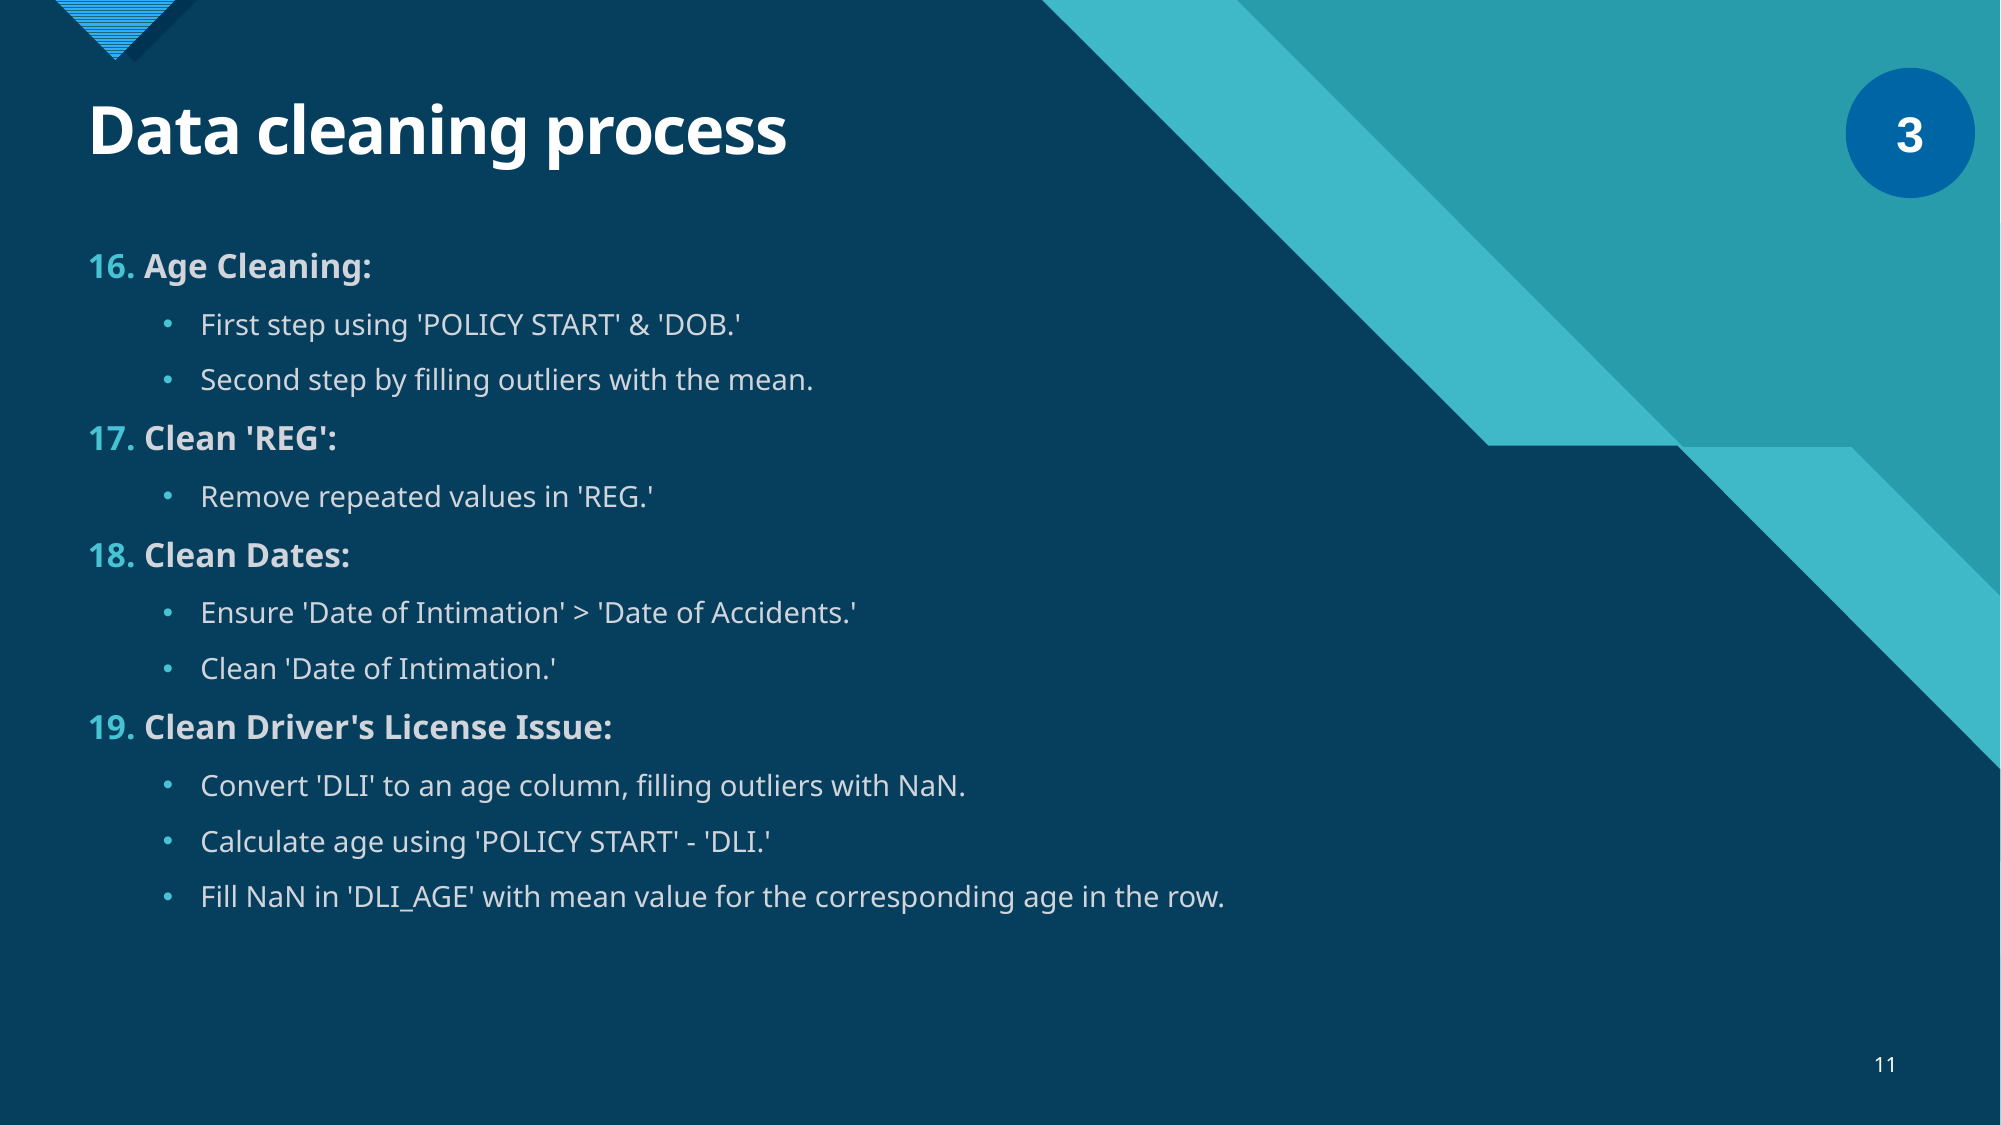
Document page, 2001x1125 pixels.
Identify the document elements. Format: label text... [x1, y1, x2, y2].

list Age Cleaning: First step using 'POLICY START' & 'DOB.' Second step by filling outliers with the mean. Clean 'REG': Remove repeated values in 'REG.' Clean Dates: Ensure 'Date of Intimation' > 'Date of Accidents.' Clean 'Date of Intimation.' Clean Driver's License Issue: Convert 'DLI' to an age column, filling outliers with NaN. Calculate age using 'POLICY START' - 'DLI.' Fill NaN in 'DLI_AGE' with mean value for the corresponding age in the row. [72, 237, 2000, 1125]
text_box 3 [1844, 66, 1977, 200]
slide_number 11 [1845, 1035, 1913, 1096]
title Data cleaning process [72, 89, 1860, 177]
